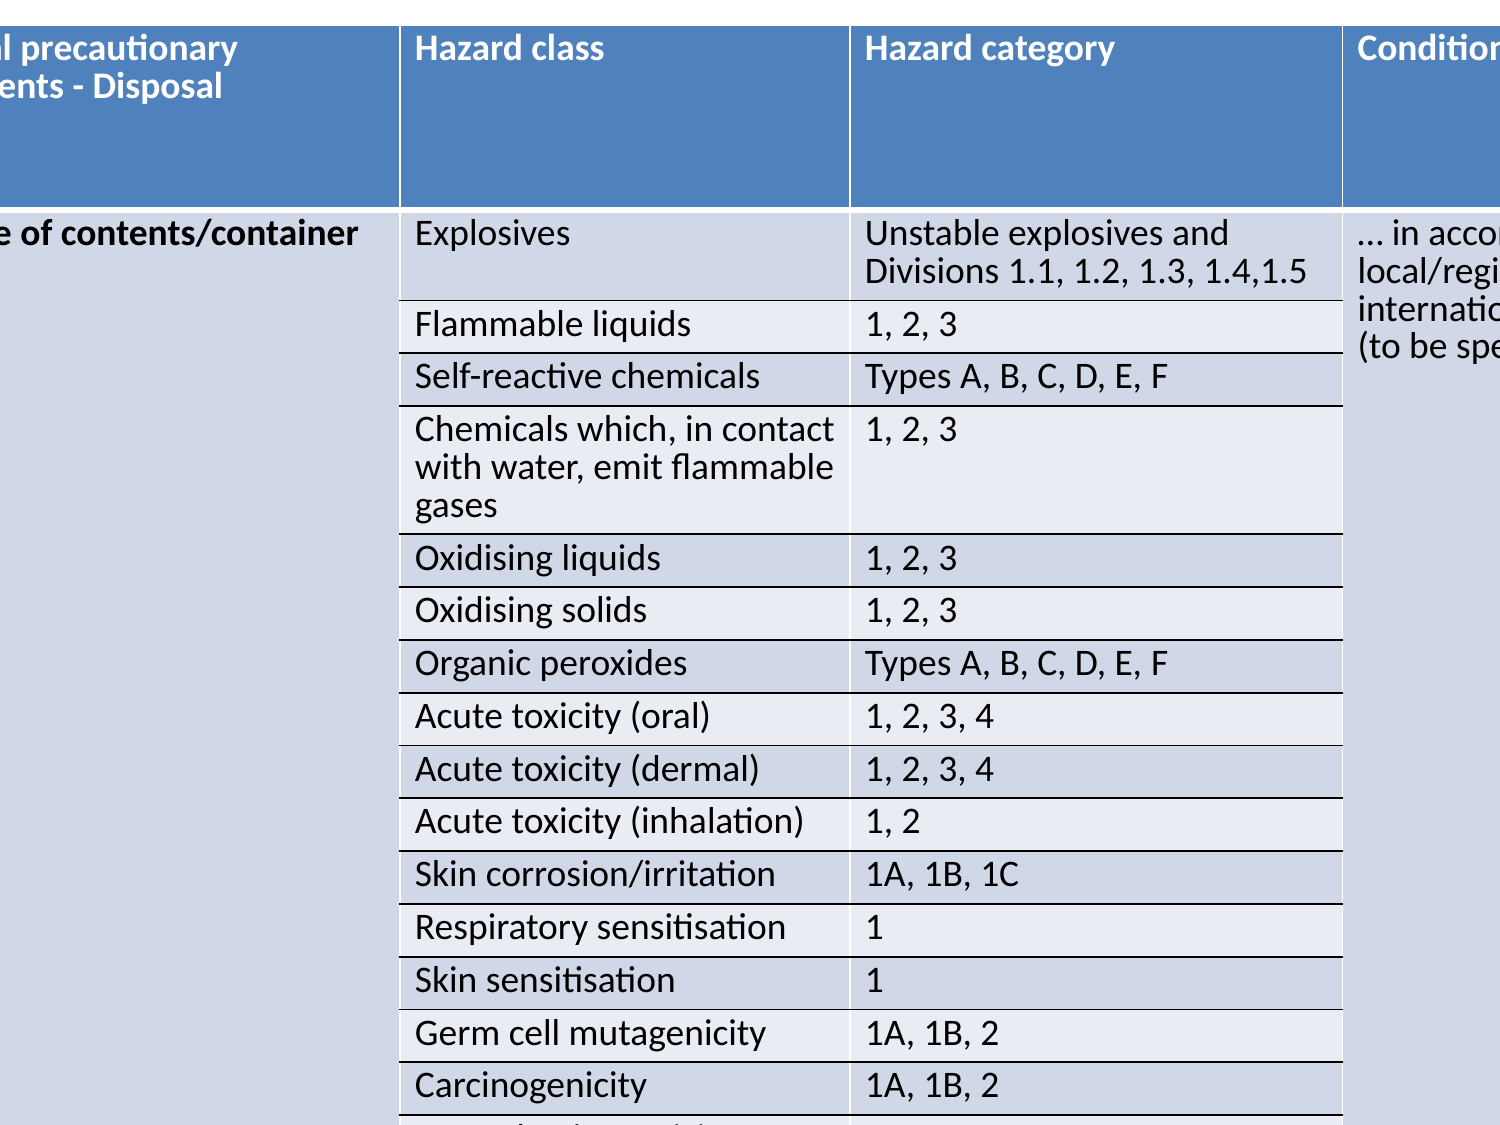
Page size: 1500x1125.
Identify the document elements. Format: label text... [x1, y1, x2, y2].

table_cell Dispose of contents/container to … [0, 213, 399, 1125]
table_cell Germ cell mutagenicity [401, 1010, 849, 1061]
table_cell Self-reactive chemicals [401, 354, 849, 405]
table_cell 1A, 1B, 1C [851, 852, 1342, 903]
table_cell Flammable liquids [401, 301, 849, 352]
table_cell Types A, B, C, D, E, F [851, 354, 1342, 405]
table_cell 1A, 1B, 2 [851, 1010, 1342, 1061]
table_cell 1A, 1B, 2 [851, 1116, 1342, 1125]
table_cell 1, 2 [851, 799, 1342, 850]
table_cell Acute toxicity (oral) [401, 694, 849, 745]
table_cell 1 [851, 958, 1342, 1009]
table_cell 1, 2, 3 [851, 407, 1342, 533]
table_cell 1, 2, 3, 4 [851, 746, 1342, 797]
table_cell Oxidising solids [401, 588, 849, 639]
table_cell 1, 2, 3 [851, 535, 1342, 586]
table_cell Chemicals which, in contact with water, emit flammable gases [401, 407, 849, 533]
table_cell Organic peroxides [401, 641, 849, 692]
table_cell 1, 2, 3, 4 [851, 694, 1342, 745]
table_cell 1 [851, 905, 1342, 956]
table_cell 1, 2, 3 [851, 588, 1342, 639]
table_cell Skin sensitisation [401, 958, 849, 1009]
table_cell Respiratory sensitisation [401, 905, 849, 956]
table_header Hazard category [851, 26, 1342, 207]
table_header Conditions for use [1343, 26, 1500, 207]
table_cell Types A, B, C, D, E, F [851, 641, 1342, 692]
table_header Hazard class [401, 26, 849, 207]
table_cell Carcinogenicity [401, 1063, 849, 1114]
table_cell 1, 2, 3 [851, 301, 1342, 352]
table_cell Oxidising liquids [401, 535, 849, 586]
table_cell Skin corrosion/irritation [401, 852, 849, 903]
table_cell Acute toxicity (dermal) [401, 746, 849, 797]
table_header General precautionary statements - Disposal [0, 26, 399, 207]
table_cell Acute toxicity (inhalation) [401, 799, 849, 850]
table_cell Explosives [401, 213, 849, 300]
table_cell Reproductive toxicity [401, 1116, 849, 1125]
table_cell Unstable explosives and Divisions 1.1, 1.2, 1.3, 1.4,1.5 [851, 213, 1342, 300]
table_cell 1A, 1B, 2 [851, 1063, 1342, 1114]
table_cell … in accordance with local/regional/national/ international regulation (to be specified). [1343, 213, 1500, 1125]
